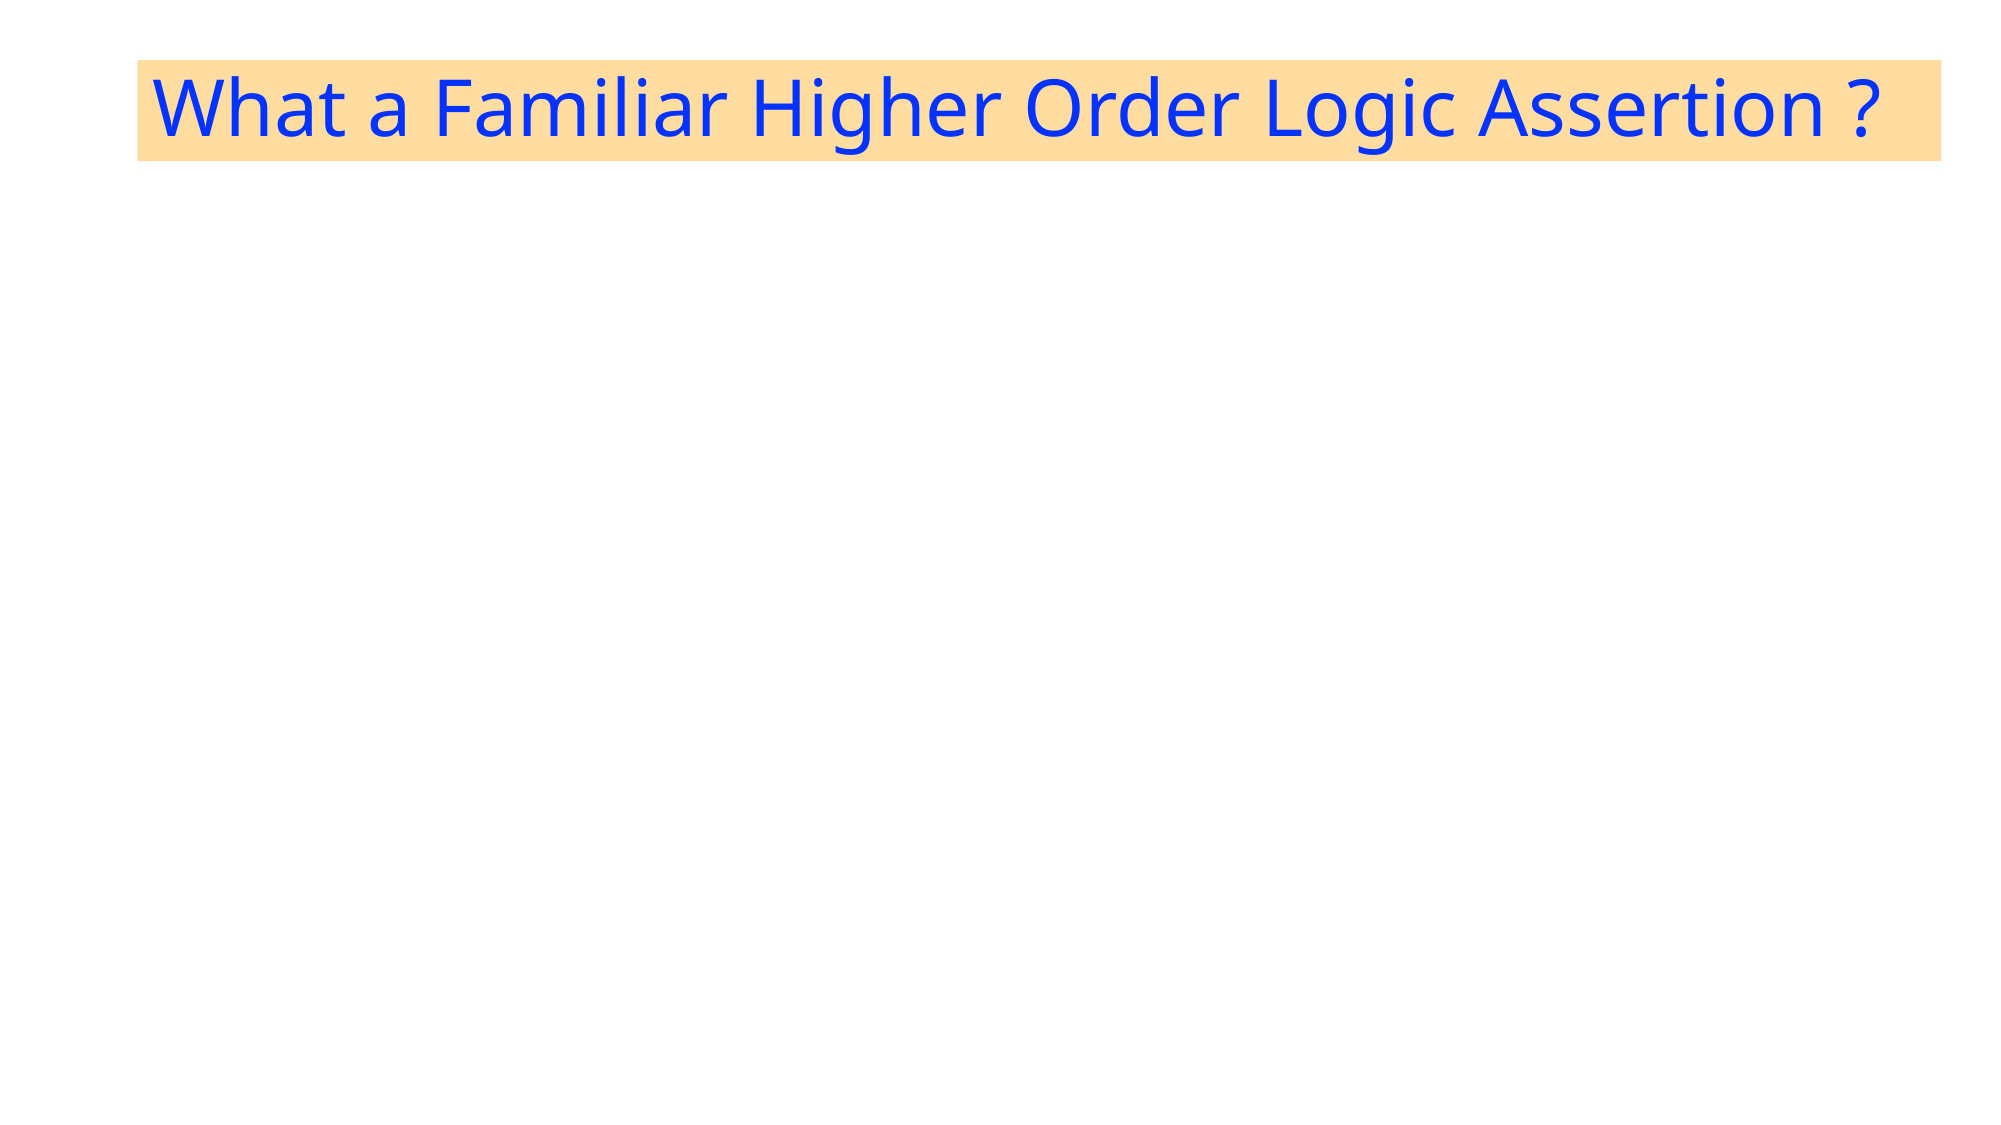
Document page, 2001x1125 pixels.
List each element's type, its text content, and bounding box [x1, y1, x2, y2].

title What a Familiar Higher Order Logic Assertion ? [137, 59, 1942, 162]
